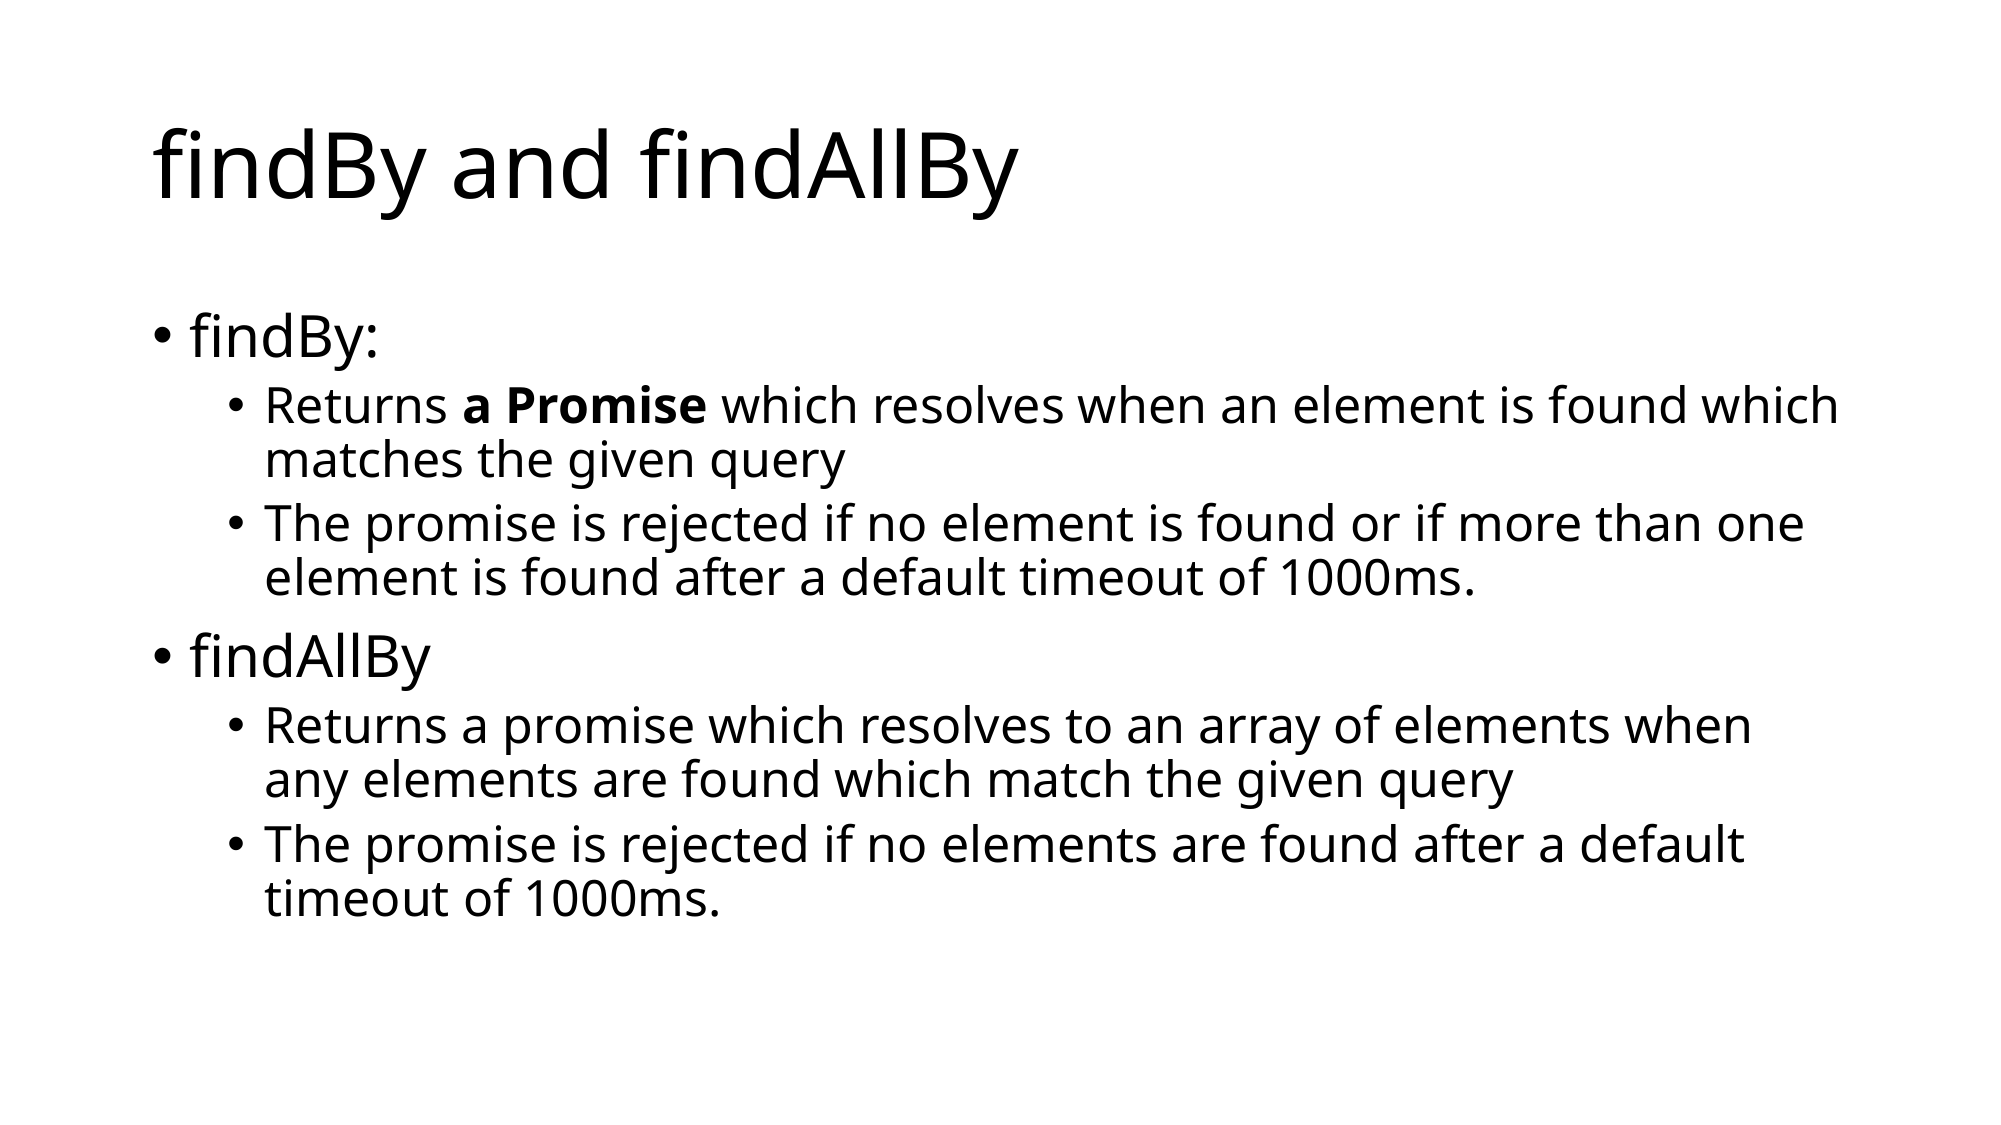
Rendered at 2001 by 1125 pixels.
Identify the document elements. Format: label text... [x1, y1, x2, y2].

title findBy and findAllBy [137, 59, 1863, 278]
list findBy: Returns a Promise which resolves when an element is found which matches the given query The promise is rejected if no element is found or if more than one element is found after a default timeout of 1000ms. findAllBy Returns a promise which resolves to an array of elements when any elements are found which match the given query The promise is rejected if no elements are found after a default timeout of 1000ms. [137, 299, 1863, 1014]
